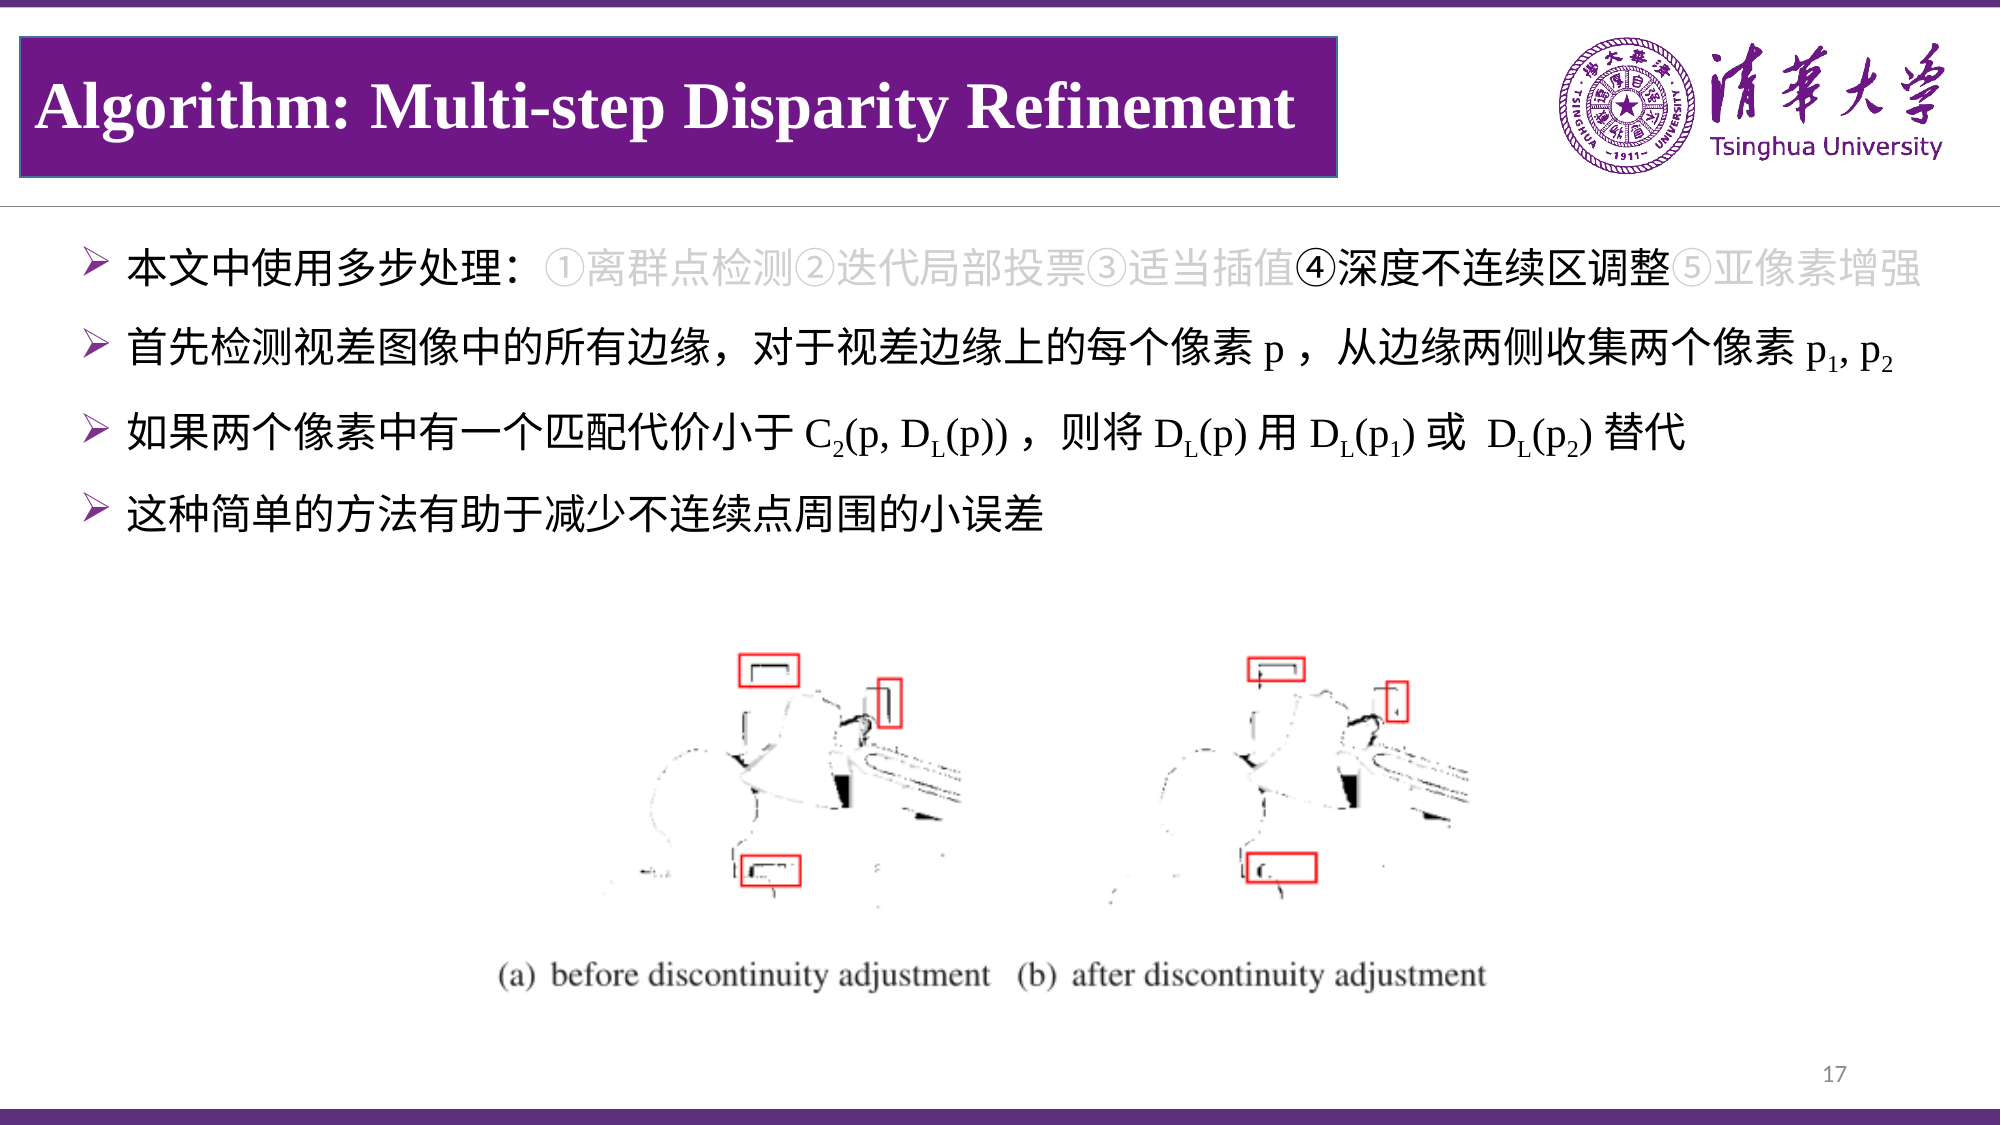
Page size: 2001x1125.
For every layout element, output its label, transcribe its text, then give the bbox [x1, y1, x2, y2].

picture [488, 562, 1512, 1002]
text_box [0, 0, 2000, 8]
picture [1516, 7, 1987, 206]
slide_number 17 [1412, 1042, 1863, 1103]
text_box [0, 1108, 2000, 1125]
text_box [19, 36, 1337, 178]
text_box 本文中使用多步处理：①离群点检测②迭代局部投票③适当插值④深度不连续区调整⑤亚像素增强 首先检测视差图像中的所有边缘，对于视差边缘上的每个像素p，从边缘两侧收集两个像素p1, p2 如果两个像素中有一个匹配代价小于C2(p, DL(p))，则将DL(p)用DL(p1)或 DL(p2)替代 这种简单的方法有助于减少不连续点周围的小误差 [65, 209, 1987, 620]
